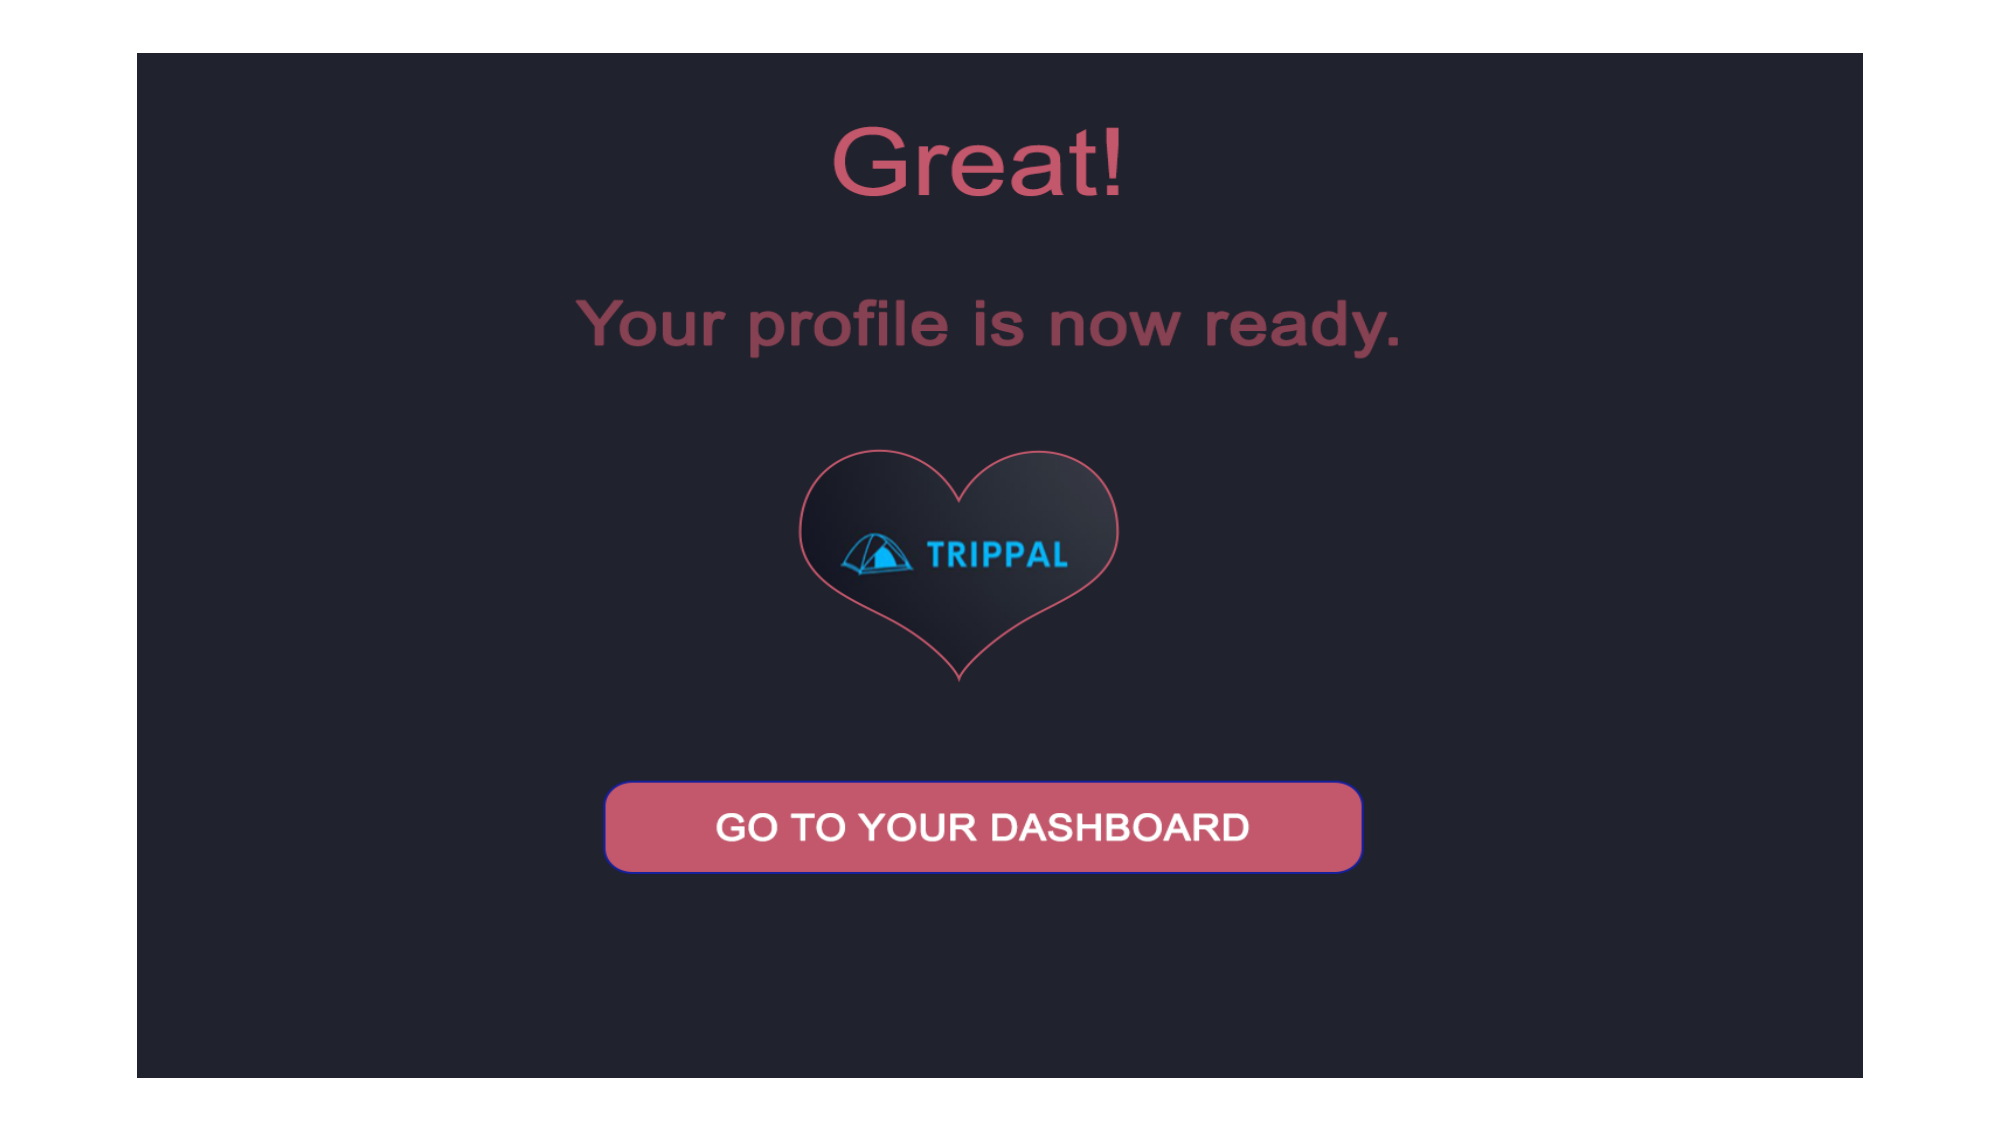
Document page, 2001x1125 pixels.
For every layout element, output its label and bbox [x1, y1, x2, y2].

list [137, 53, 1863, 1078]
